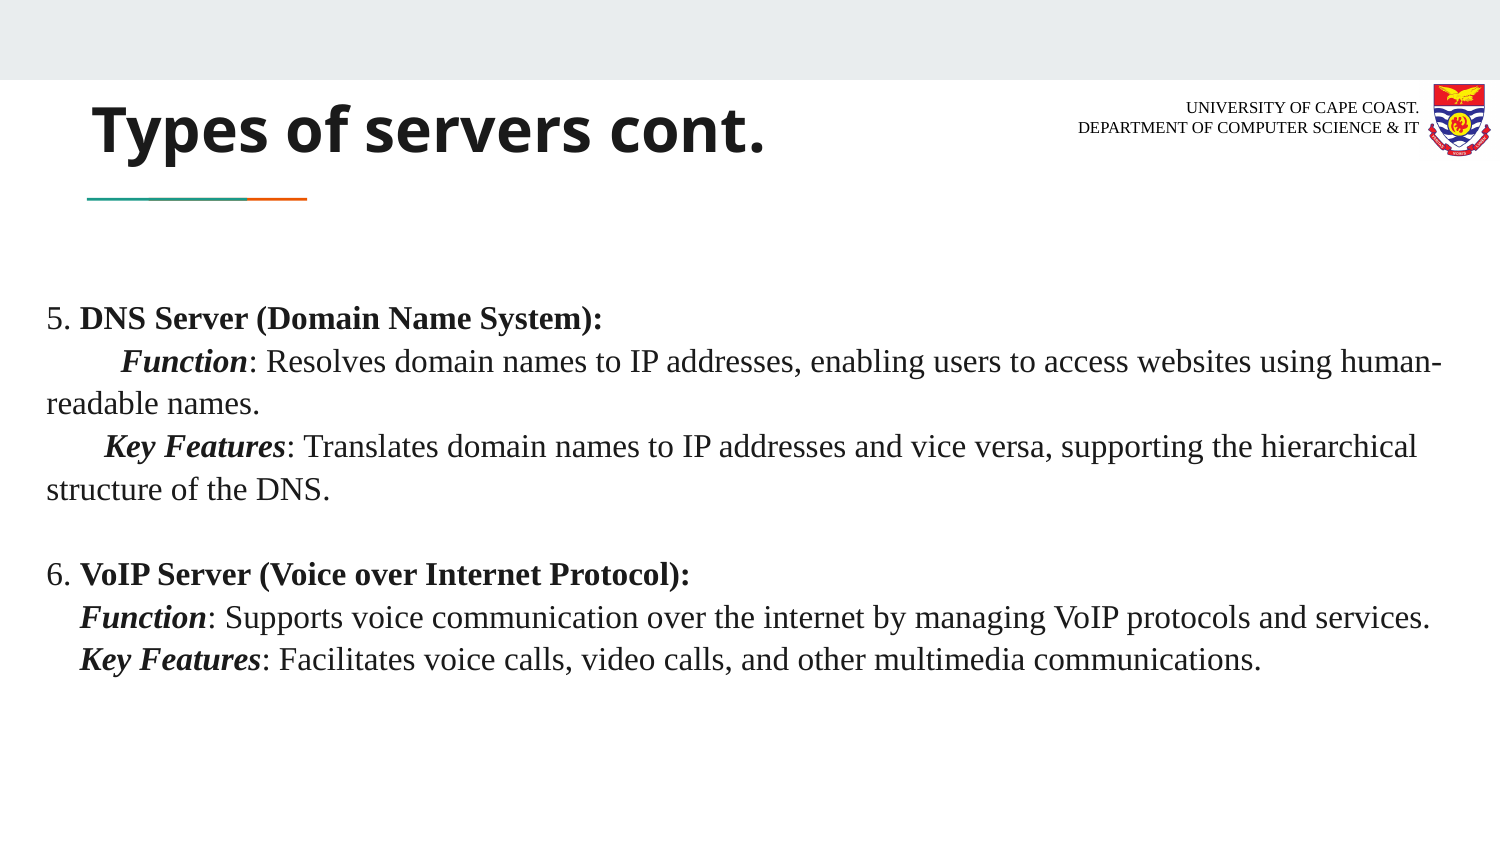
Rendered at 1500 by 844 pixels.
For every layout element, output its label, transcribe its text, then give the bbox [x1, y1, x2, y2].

picture [1419, 80, 1500, 161]
title Types of servers cont. [76, 75, 1338, 164]
list 5. DNS Server (Domain Name System): Function: Resolves domain names to IP addresses, enabling users to access websites using human-readable names. Key Features: Translates domain names to IP addresses and vice versa, supporting the hierarchical structure of the DNS. 6. VoIP Server (Voice over Internet Protocol): Function: Supports voice communication over the internet by managing VoIP protocols and services. Key Features: Facilitates voice calls, video calls, and other multimedia communications. [31, 238, 1475, 800]
